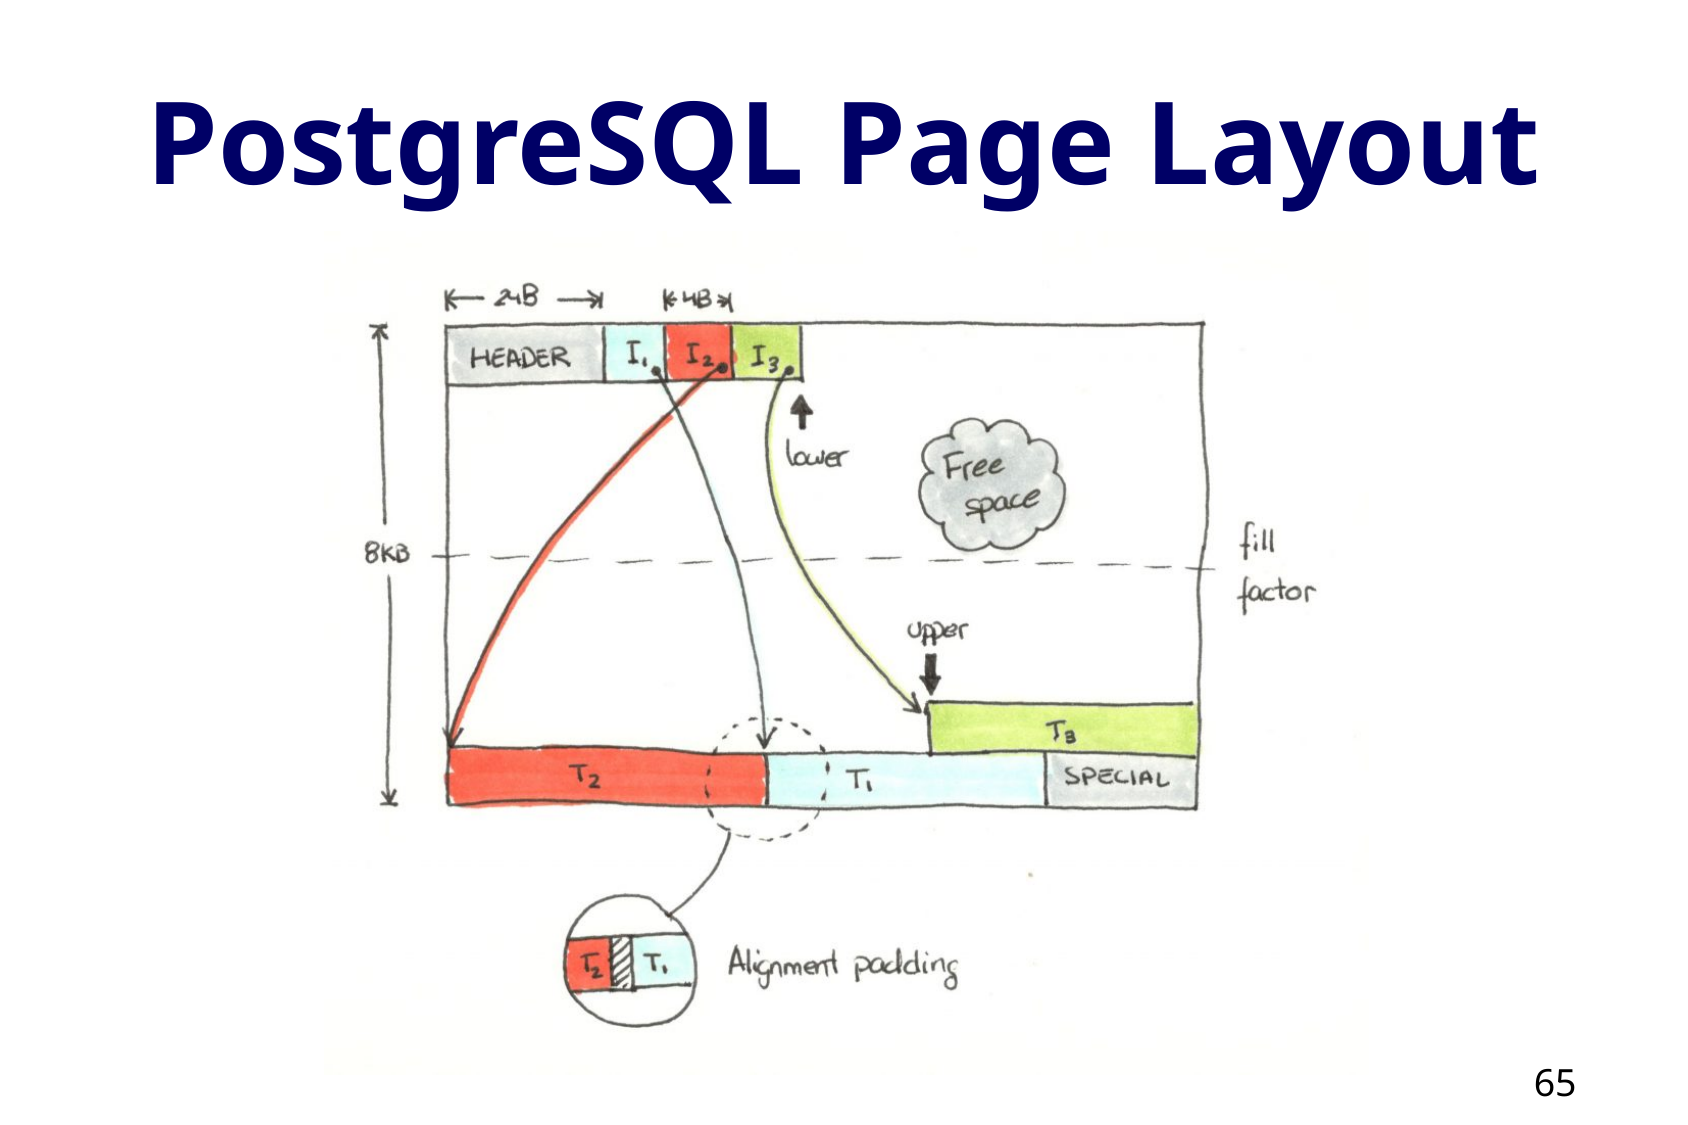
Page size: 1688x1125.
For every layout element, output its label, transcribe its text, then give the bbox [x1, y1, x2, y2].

picture [323, 231, 1369, 1075]
title PostgreSQL Page Layout [84, 45, 1604, 233]
slide_number 65 [1209, 1045, 1604, 1124]
